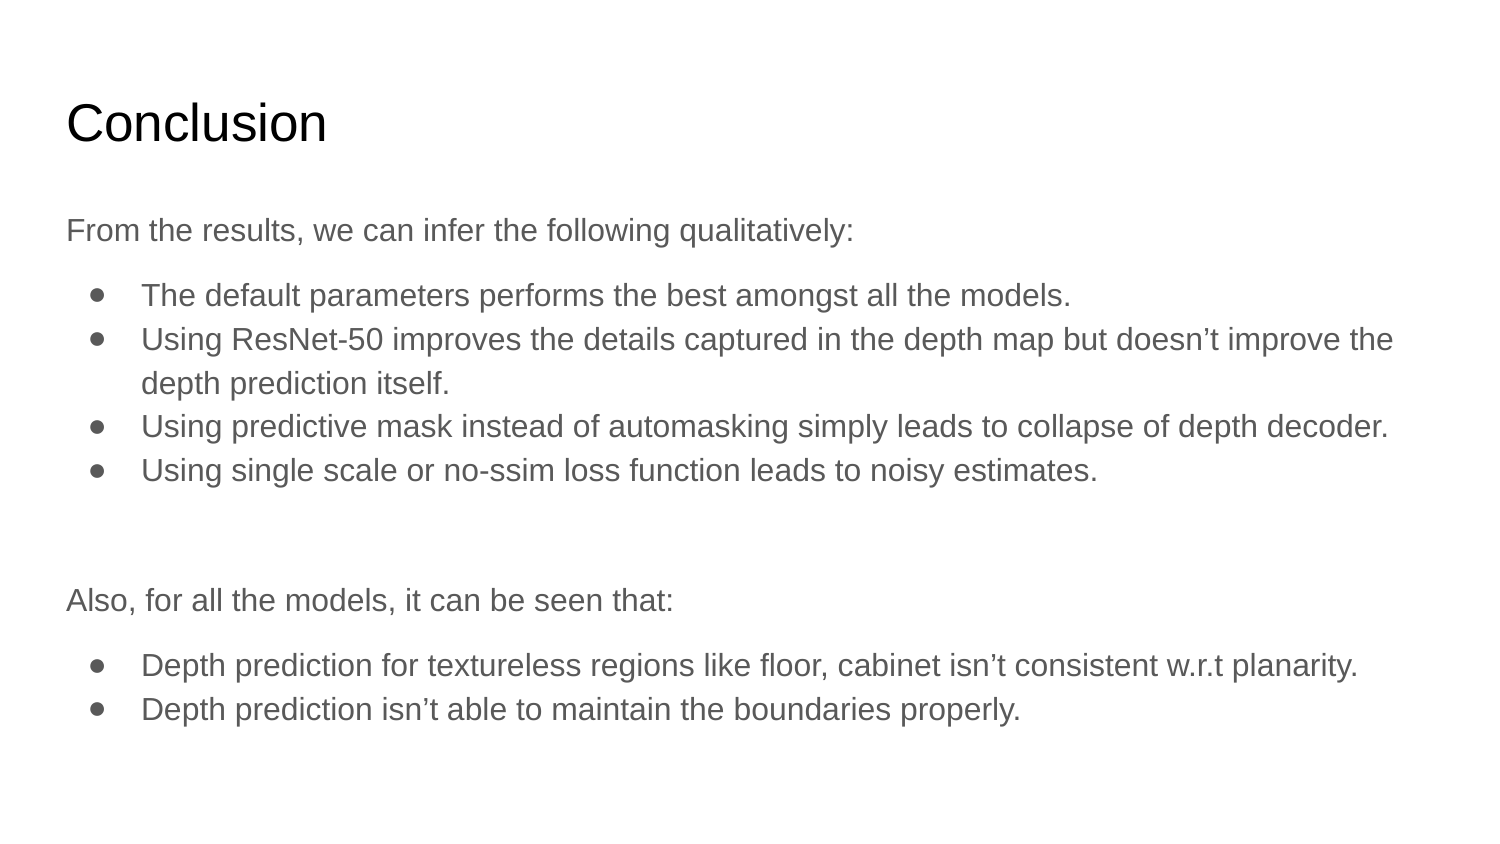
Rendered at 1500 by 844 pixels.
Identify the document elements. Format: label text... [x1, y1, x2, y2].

list From the results, we can infer the following qualitatively: The default parameters performs the best amongst all the models. Using ResNet-50 improves the details captured in the depth map but doesn’t improve the depth prediction itself. Using predictive mask instead of automasking simply leads to collapse of depth decoder. Using single scale or no-ssim loss function leads to noisy estimates. Also, for all the models, it can be seen that: Depth prediction for textureless regions like floor, cabinet isn’t consistent w.r.t planarity. Depth prediction isn’t able to maintain the boundaries properly. [51, 189, 1449, 750]
title Conclusion [51, 72, 1449, 167]
